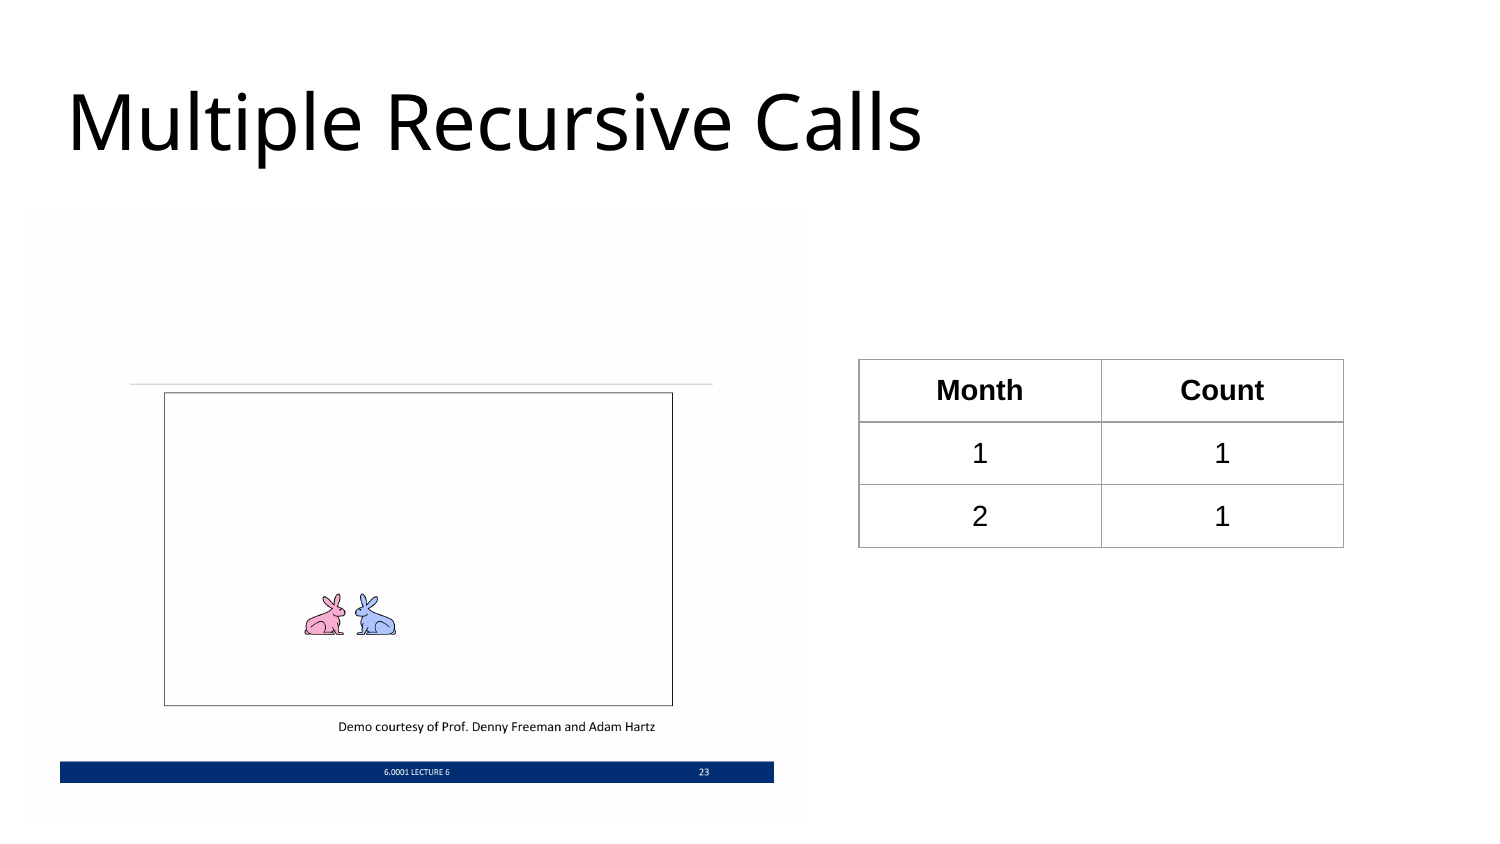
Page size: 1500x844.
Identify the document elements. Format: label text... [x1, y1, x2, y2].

picture [24, 212, 809, 819]
table_cell 2 [860, 485, 1101, 547]
table_cell 1 [860, 423, 1101, 484]
table_header Count [1102, 360, 1343, 421]
table_header Month [860, 360, 1101, 421]
title Multiple Recursive Calls [51, 51, 1449, 189]
table_cell 1 [1102, 423, 1343, 484]
table_cell 1 [1102, 485, 1343, 547]
